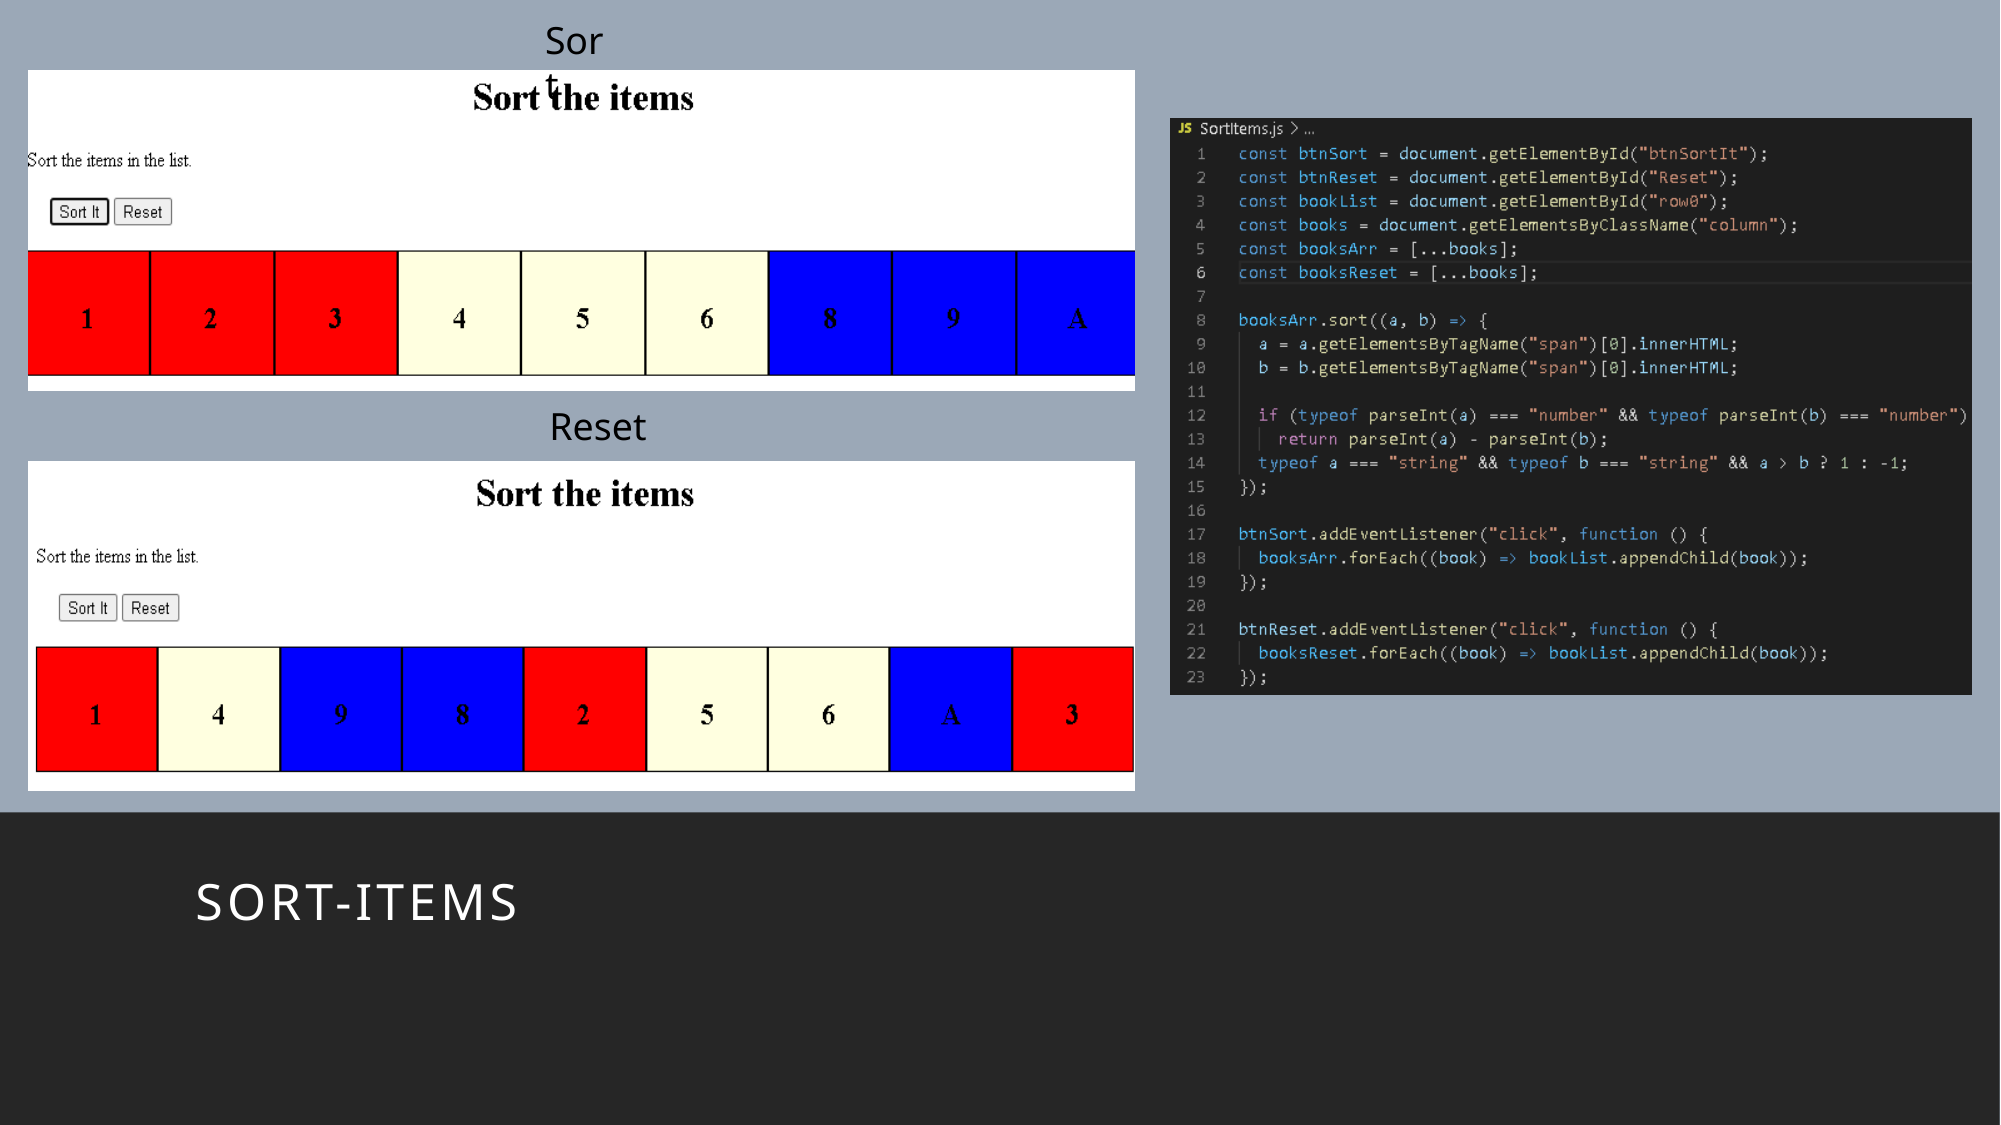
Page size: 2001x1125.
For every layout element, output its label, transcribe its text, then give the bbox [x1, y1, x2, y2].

text_box [0, 0, 2000, 811]
subtitle Sort-items [180, 857, 1831, 1045]
text_box [0, 811, 2000, 1125]
text_box Reset [534, 398, 675, 456]
picture [27, 70, 1135, 392]
text_box Sort [530, 9, 632, 67]
picture [27, 460, 1135, 791]
picture [1169, 117, 1973, 695]
